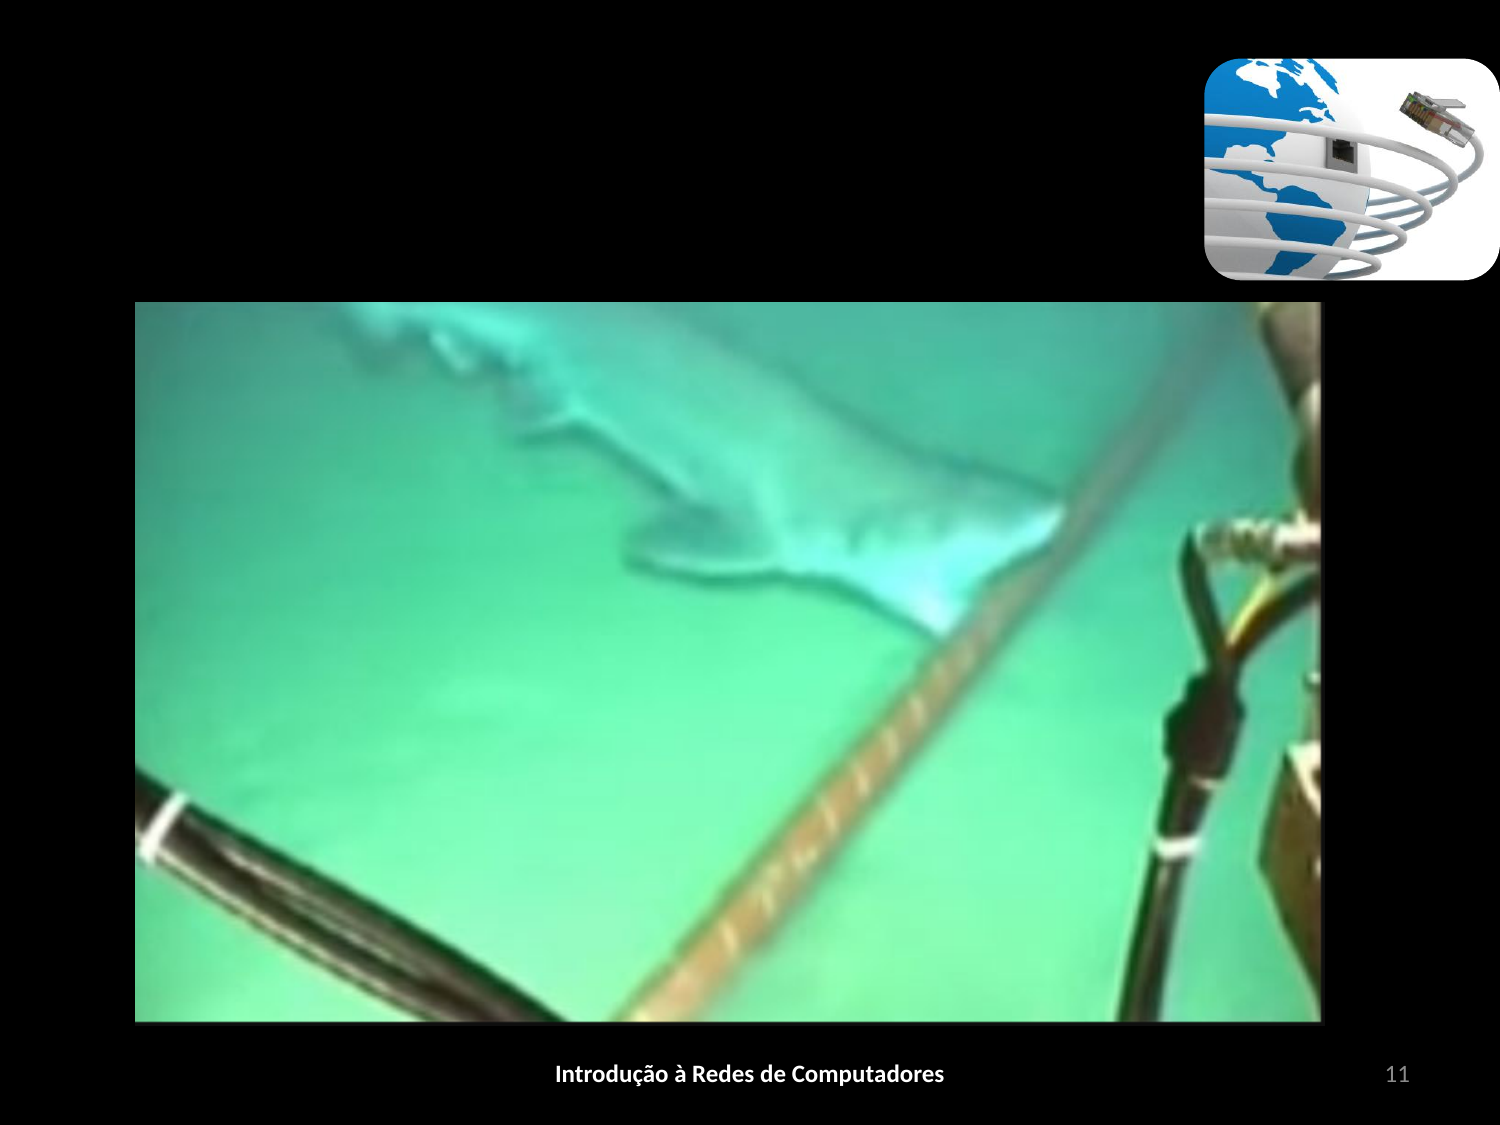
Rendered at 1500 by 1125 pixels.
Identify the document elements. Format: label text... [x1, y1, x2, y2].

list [1204, 58, 1500, 281]
slide_number 11 [1074, 1042, 1425, 1103]
footer Introdução à Redes de Computadores [512, 1042, 988, 1103]
picture [135, 302, 1325, 1026]
